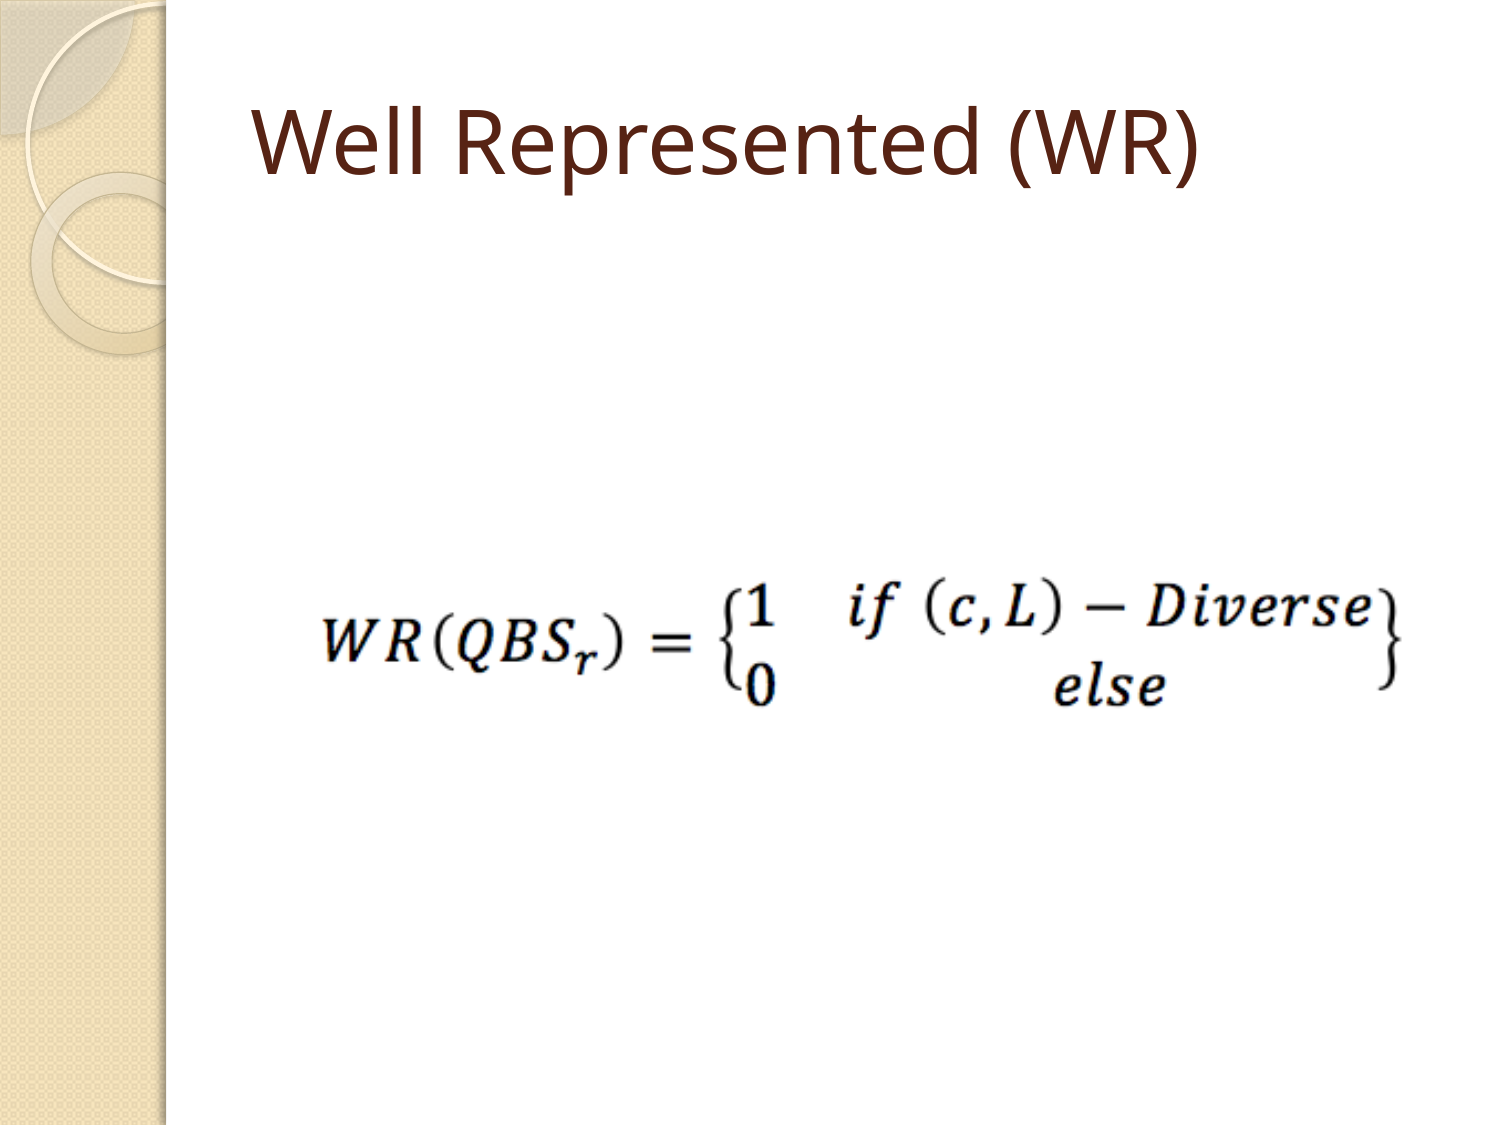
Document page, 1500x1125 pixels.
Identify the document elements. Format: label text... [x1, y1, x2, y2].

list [235, 237, 1466, 1026]
title Well Represented (WR) [235, 45, 1466, 233]
